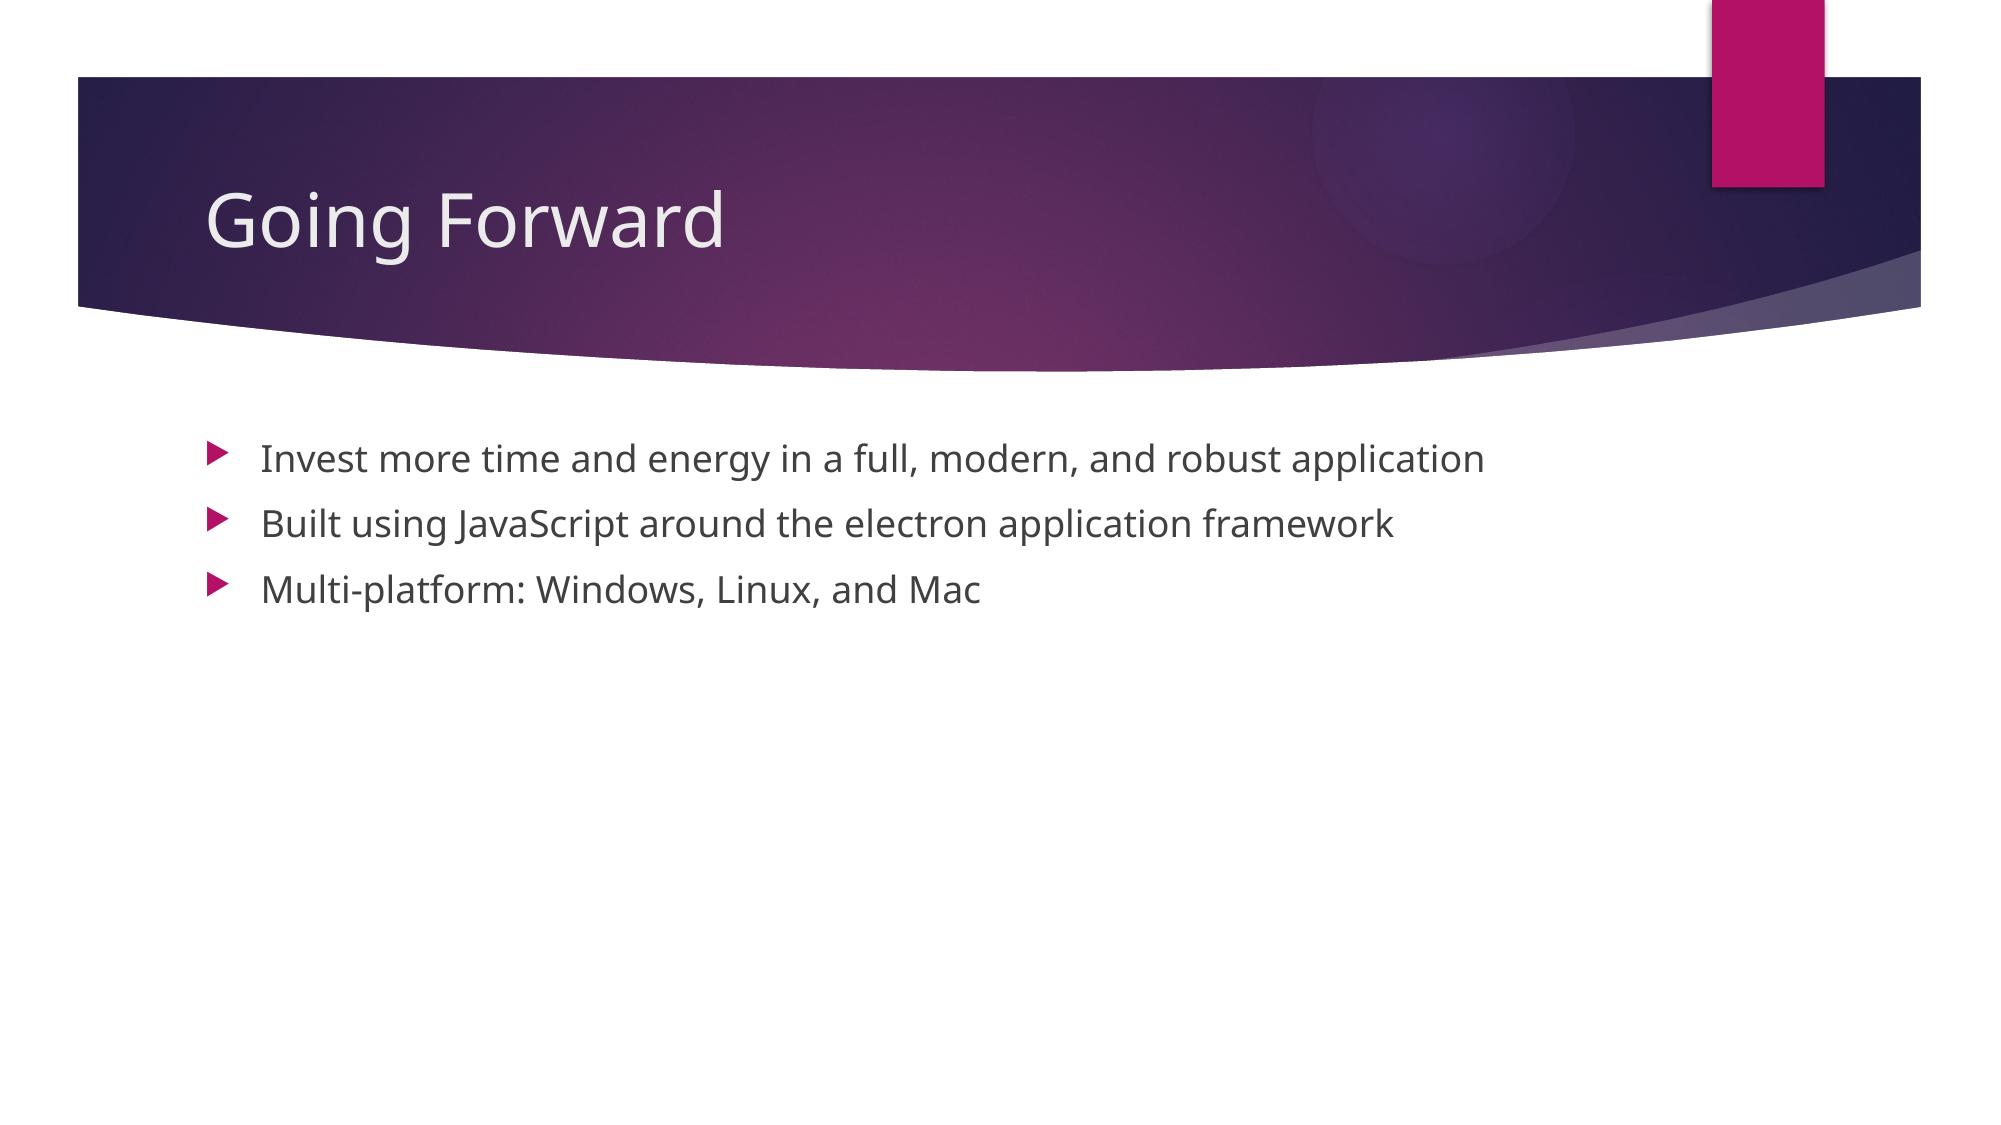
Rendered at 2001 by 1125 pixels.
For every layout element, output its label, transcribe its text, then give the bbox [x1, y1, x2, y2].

title Going Forward [189, 159, 1627, 276]
list Invest more time and energy in a full, modern, and robust application Built using JavaScript around the electron application framework Multi-platform: Windows, Linux, and Mac [189, 427, 1638, 988]
